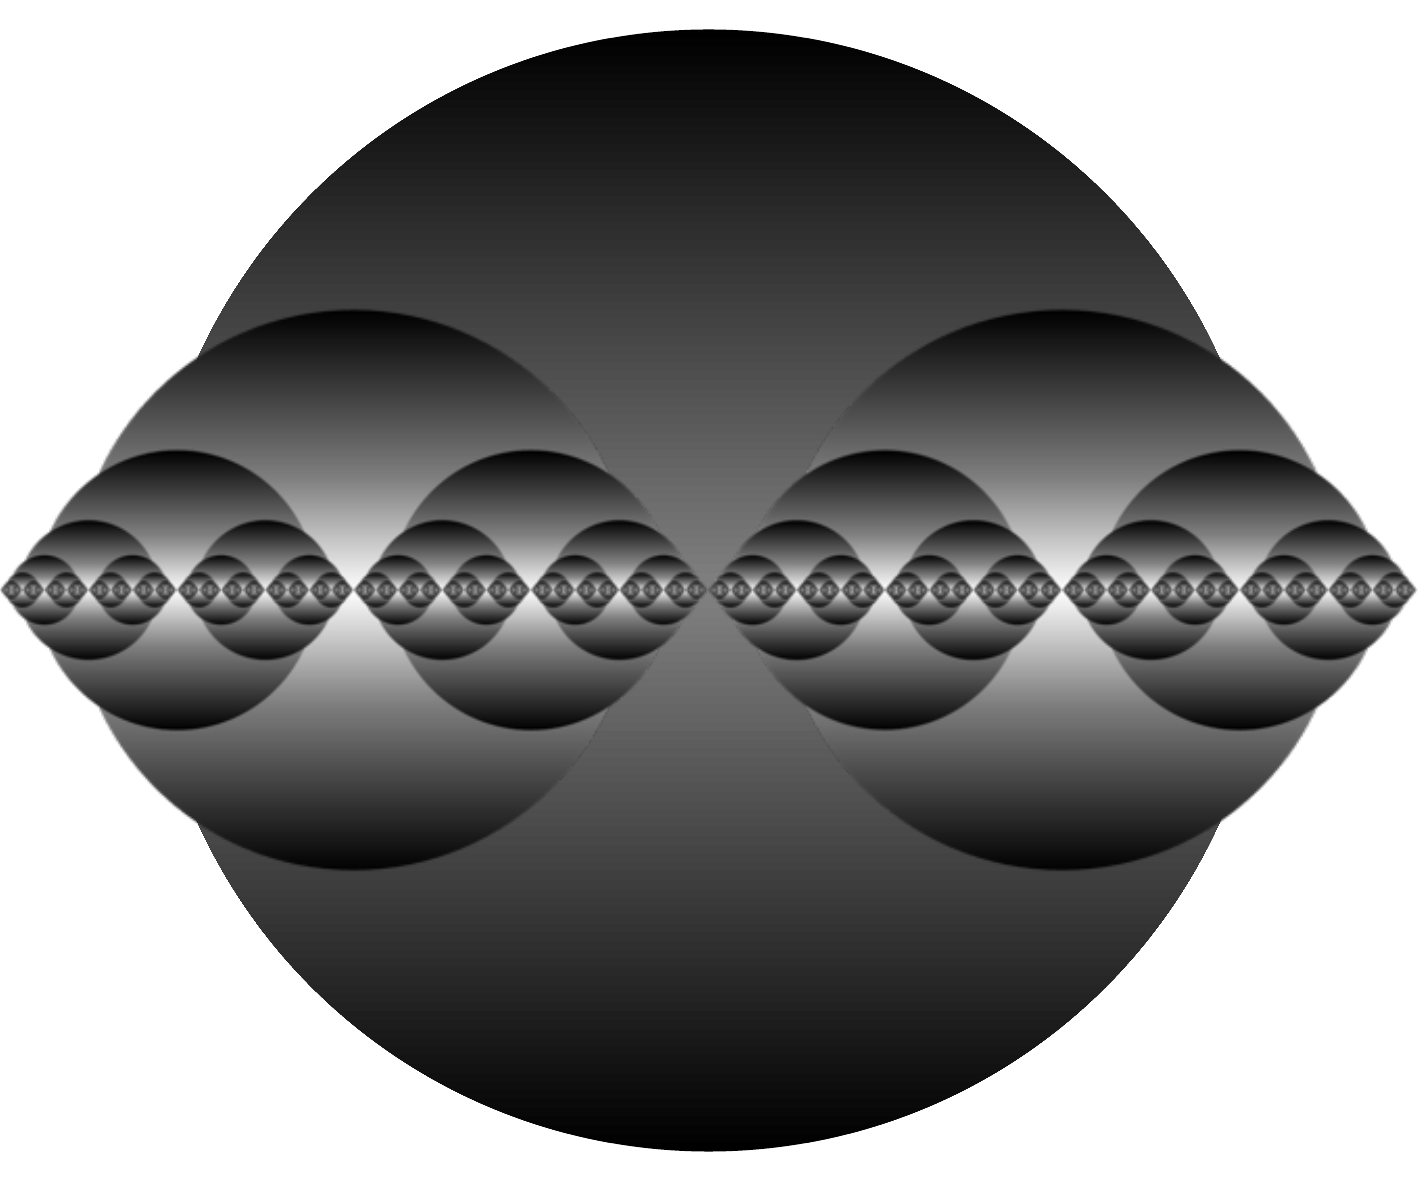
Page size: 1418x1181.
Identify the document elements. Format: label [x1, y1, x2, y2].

picture [0, 295, 1418, 886]
text_box [230, 886, 1187, 1153]
text_box [230, 28, 1187, 295]
